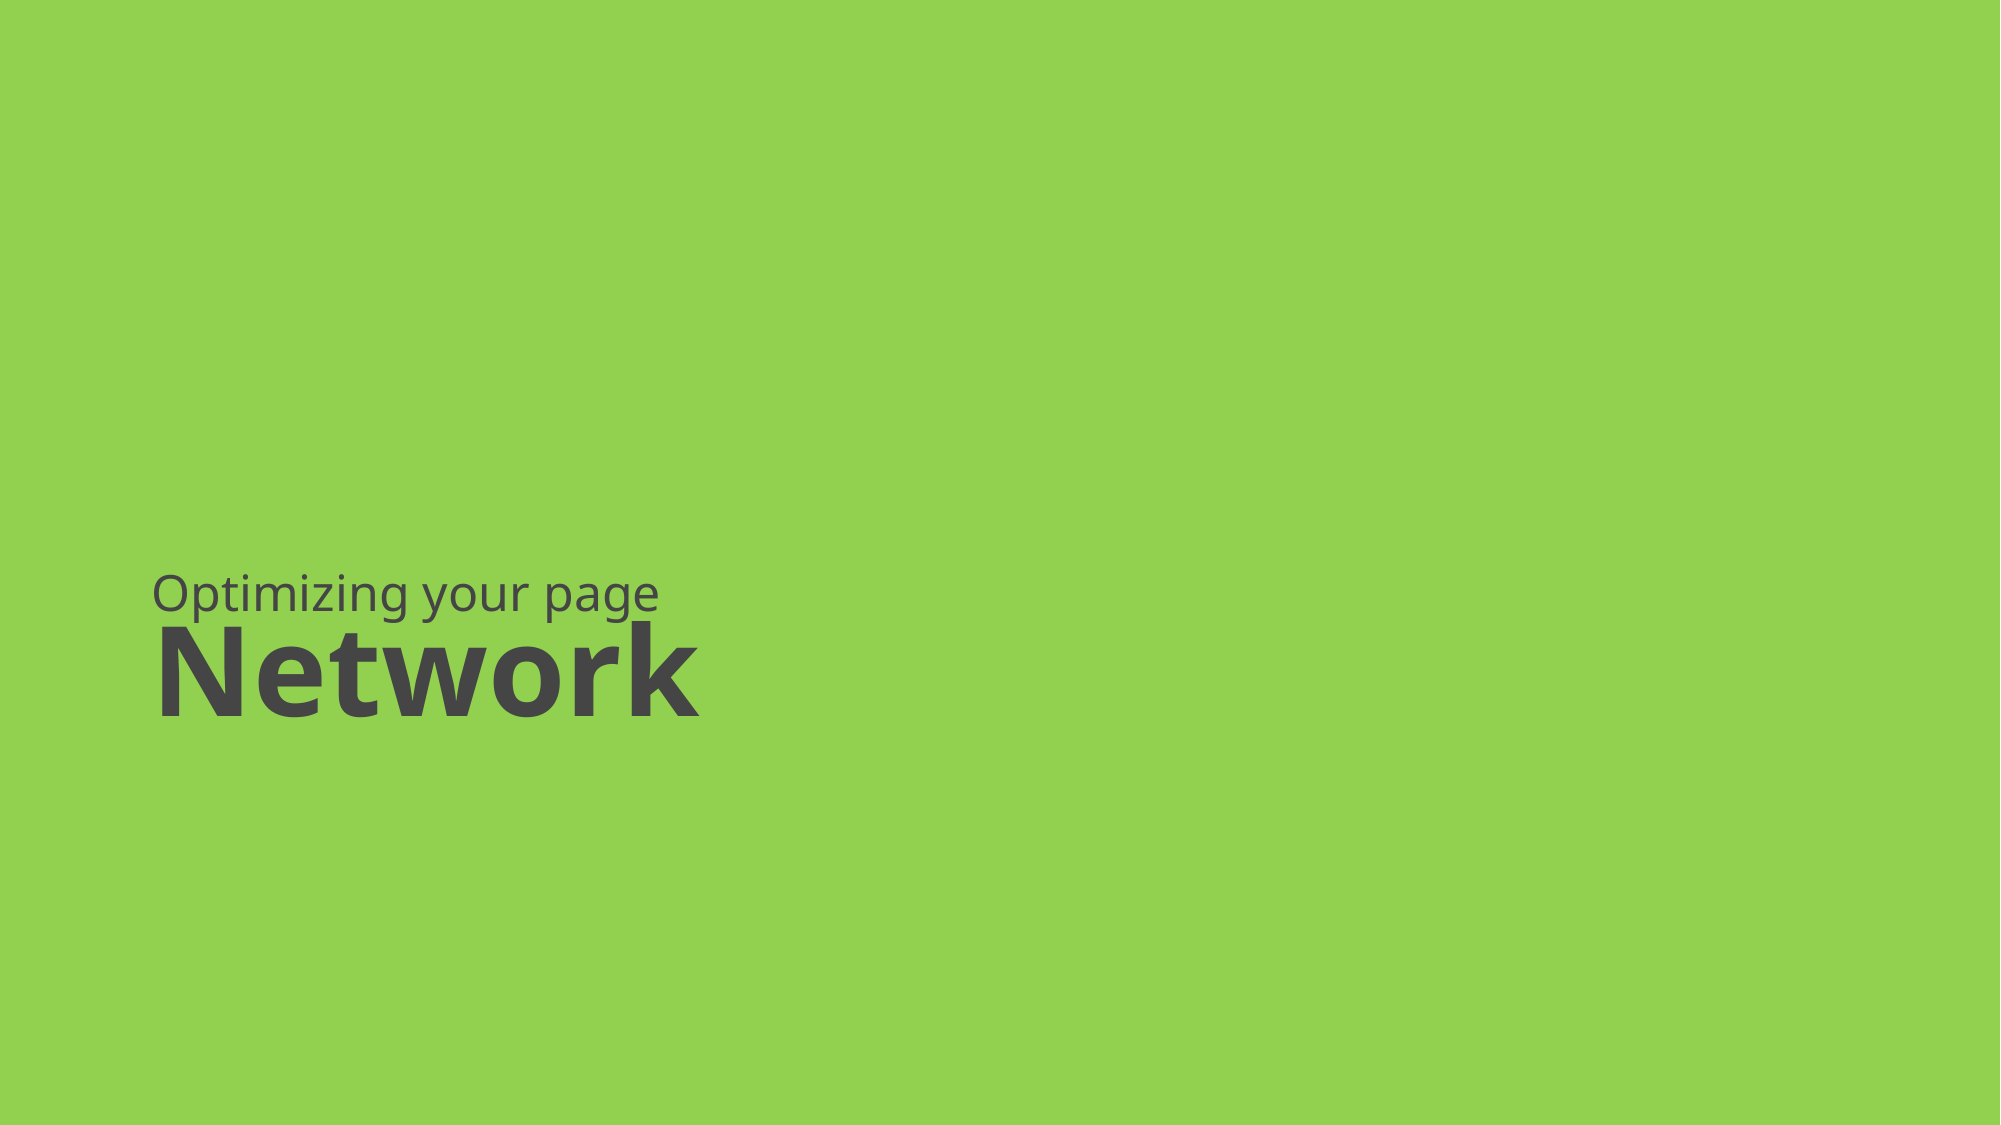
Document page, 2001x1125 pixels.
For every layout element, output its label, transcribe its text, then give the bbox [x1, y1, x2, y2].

title Optimizing your page Network [136, 280, 1862, 749]
